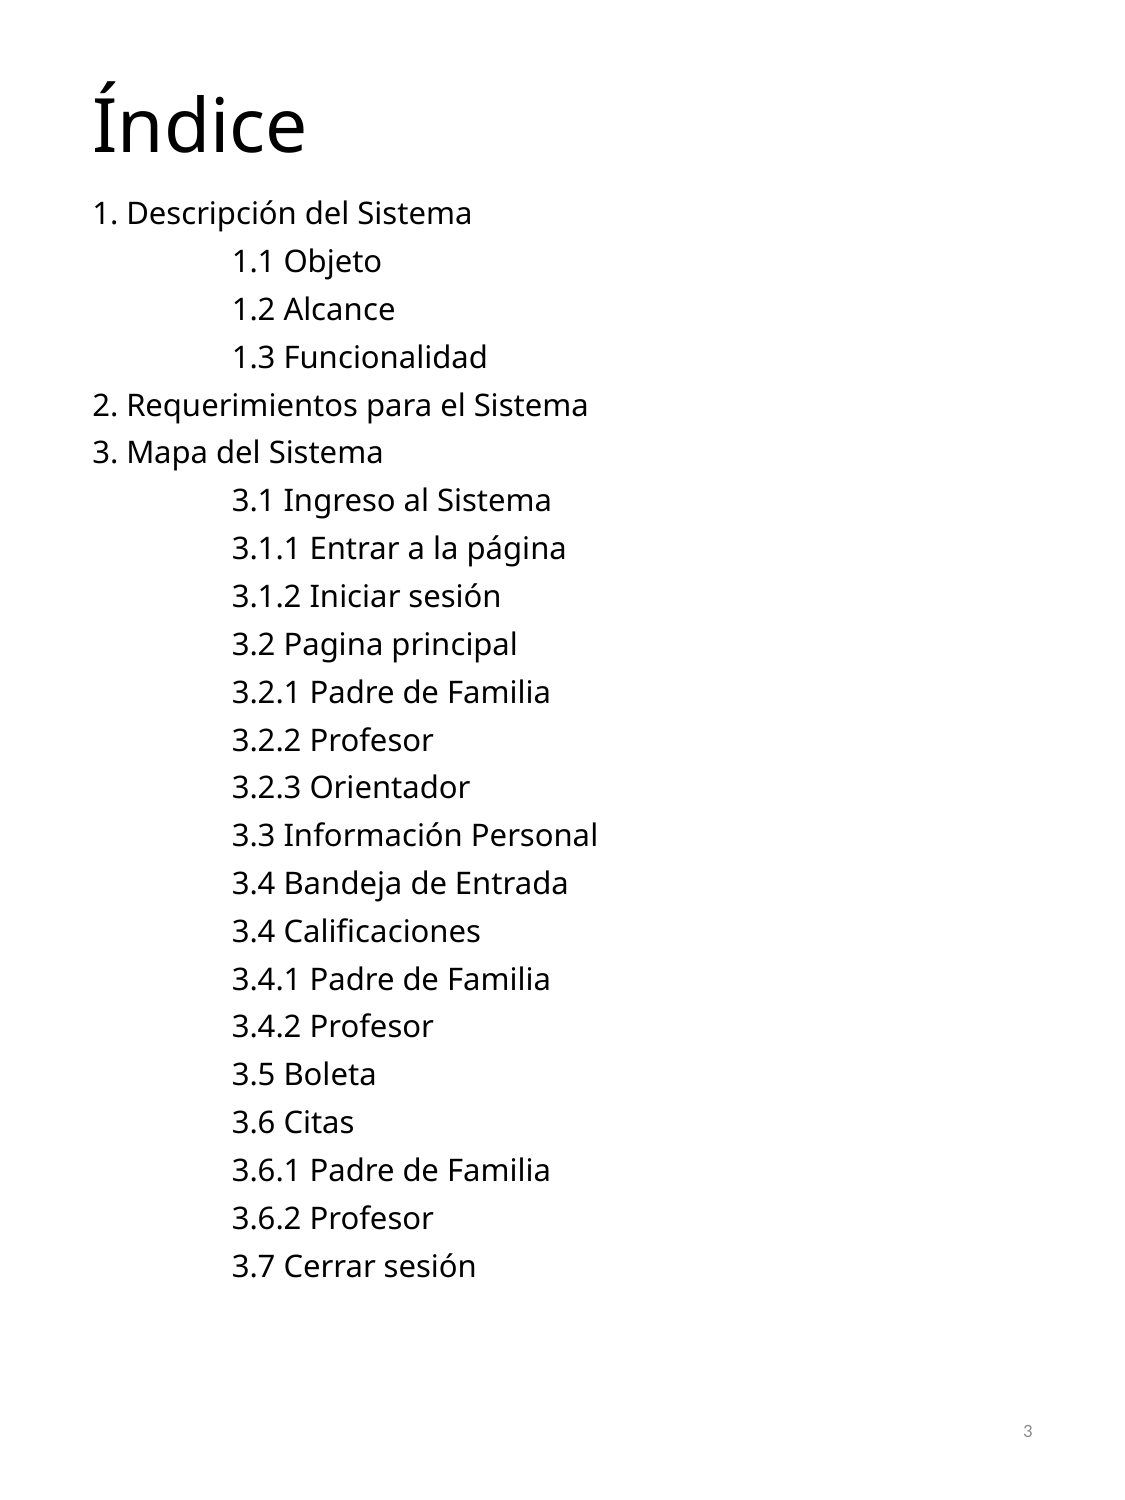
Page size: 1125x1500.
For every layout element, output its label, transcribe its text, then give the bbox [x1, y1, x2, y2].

slide_number 3 [794, 1390, 1048, 1471]
text_box Índice [77, 79, 1048, 177]
list 1. Descripción del Sistema 1.1 Objeto 1.2 Alcance 1.3 Funcionalidad 2. Requerimientos para el Sistema 3. Mapa del Sistema 3.1 Ingreso al Sistema 3.1.1 Entrar a la página 3.1.2 Iniciar sesión 3.2 Pagina principal 3.2.1 Padre de Familia 3.2.2 Profesor 3.2.3 Orientador 3.3 Información Personal 3.4 Bandeja de Entrada 3.4 Calificaciones 3.4.1 Padre de Familia 3.4.2 Profesor 3.5 Boleta 3.6 Citas 3.6.1 Padre de Familia 3.6.2 Profesor 3.7 Cerrar sesión [77, 190, 1048, 1351]
